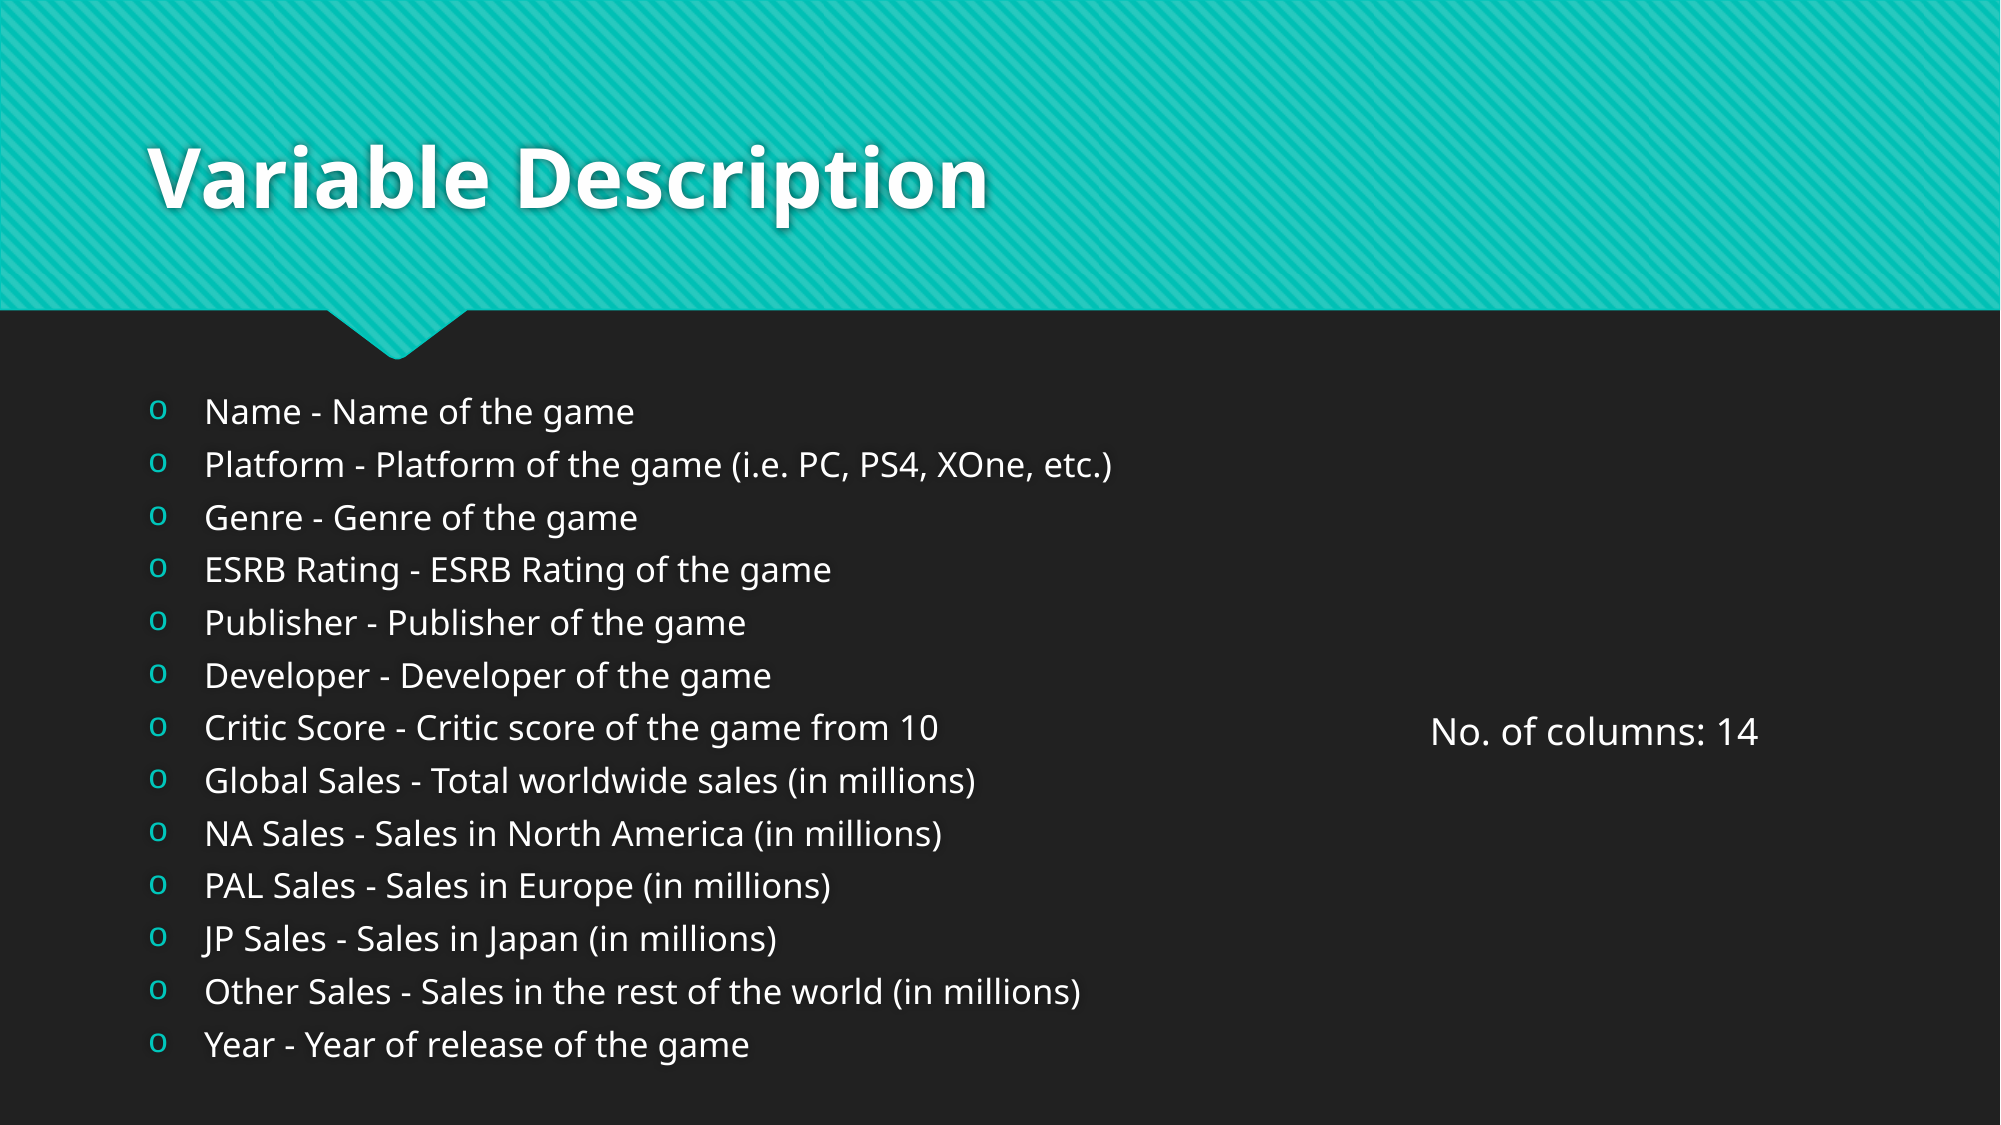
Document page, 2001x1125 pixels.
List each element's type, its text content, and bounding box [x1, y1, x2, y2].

text_box No. of columns: 14 [1414, 700, 2000, 761]
picture [1, 1, 1999, 357]
title Variable Description [132, 73, 1868, 233]
list Name - Name of the game Platform - Platform of the game (i.e. PC, PS4, XOne, etc.) Genre - Genre of the game ESRB Rating - ESRB Rating of the game Publisher - Publisher of the game Developer - Developer of the game Critic Score - Critic score of the game from 10 Global Sales - Total worldwide sales (in millions) NA Sales - Sales in North America (in millions) PAL Sales - Sales in Europe (in millions) JP Sales - Sales in Japan (in millions) Other Sales - Sales in the rest of the world (in millions) Year - Year of release of the game [132, 366, 1396, 1096]
